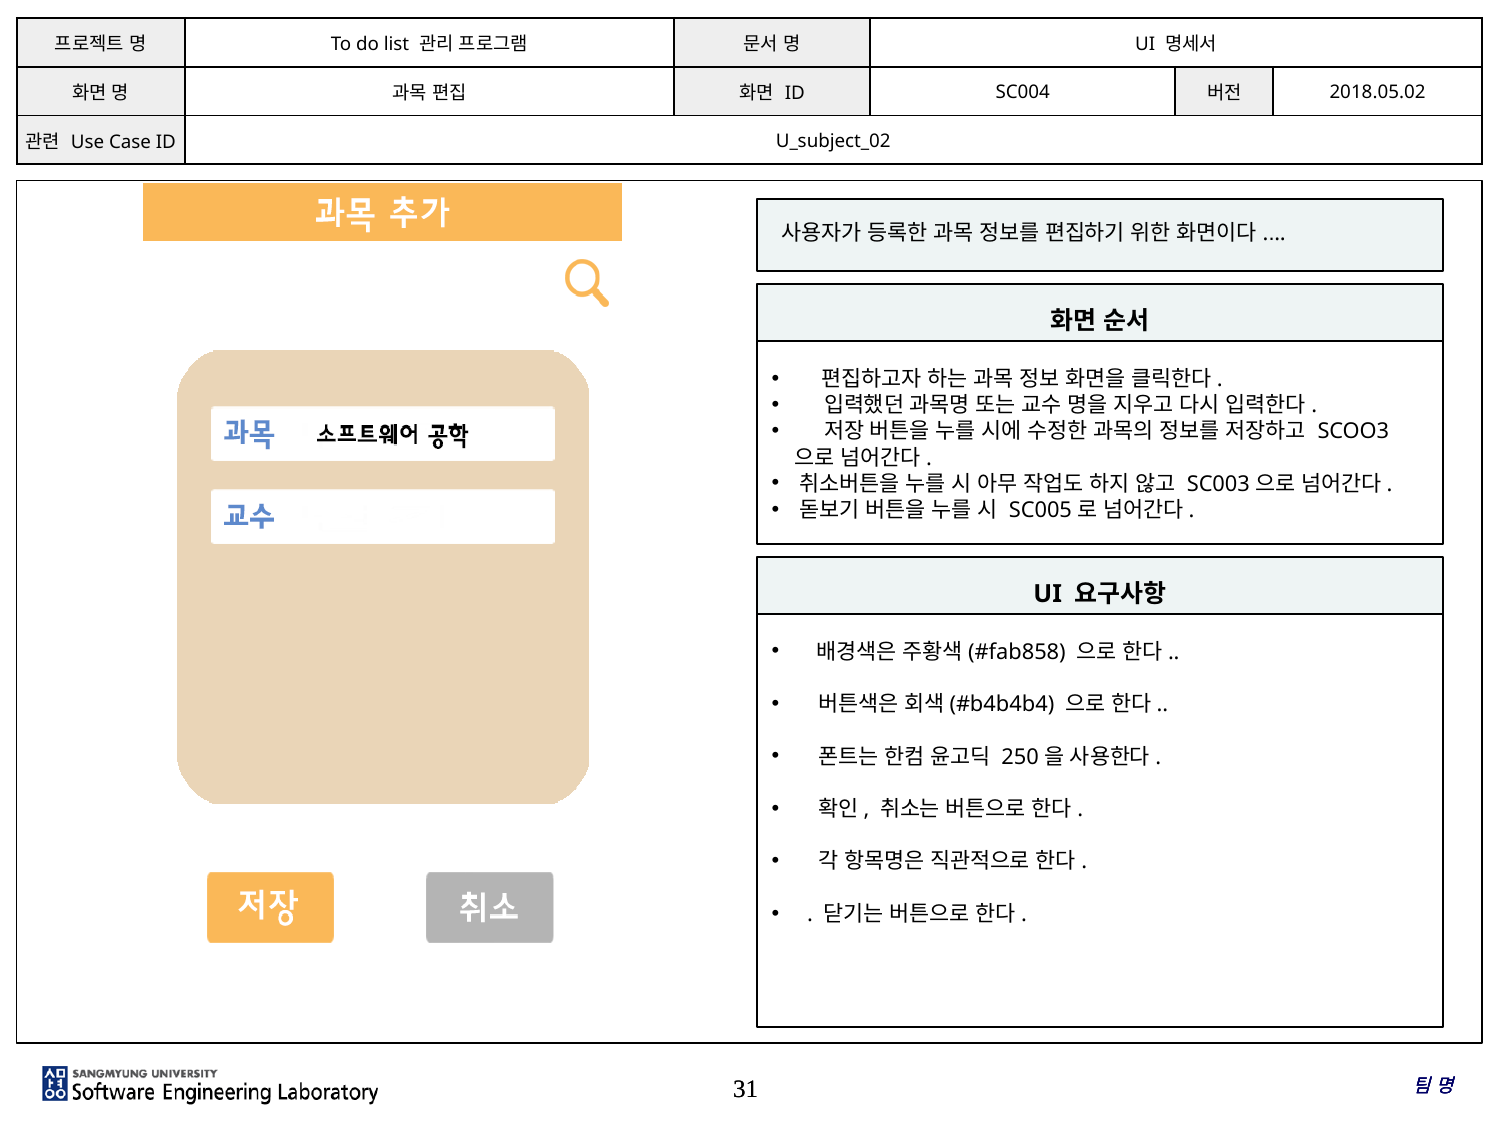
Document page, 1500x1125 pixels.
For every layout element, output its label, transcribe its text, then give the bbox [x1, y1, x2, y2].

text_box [756, 556, 1444, 1028]
table_cell 화면 ID [675, 68, 869, 115]
table_cell 버전 [1176, 68, 1272, 115]
table_header UI 명세서 [871, 19, 1481, 66]
table_header To do list 관리 프로그램 [186, 19, 673, 66]
table_cell 2018.05.02 [1274, 68, 1481, 115]
table_cell 관련 Use Case ID [18, 116, 184, 163]
table_cell U_subject_02 [186, 116, 1481, 163]
table_cell 화면 명 [18, 68, 184, 115]
picture [42, 1066, 382, 1106]
text_box 사용자가 등록한 과목 정보를 편집하기 위한 화면이다.... [756, 198, 1444, 271]
picture [143, 183, 622, 1028]
table_cell 과목 편집 [186, 68, 673, 115]
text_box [756, 283, 1444, 544]
text_box 팀 명 [994, 1060, 1454, 1110]
table_cell SC004 [871, 68, 1174, 115]
table_header 프로젝트 명 [18, 19, 184, 66]
table_header 문서 명 [675, 19, 869, 66]
